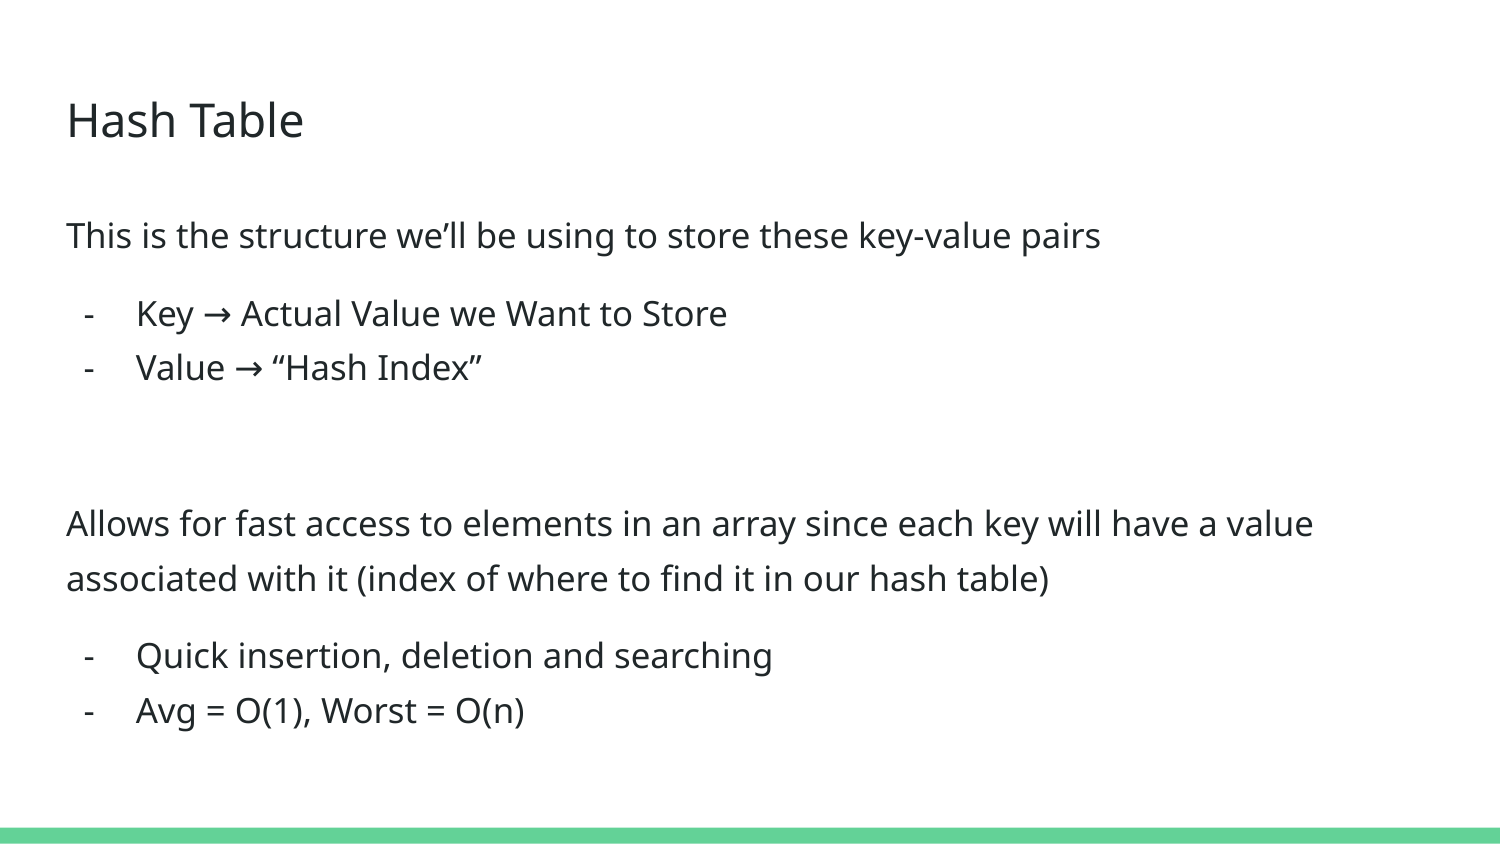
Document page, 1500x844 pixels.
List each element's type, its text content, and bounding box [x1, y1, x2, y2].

title Hash Table [51, 72, 1449, 167]
list This is the structure we’ll be using to store these key-value pairs Key → Actual Value we Want to Store Value → “Hash Index” Allows for fast access to elements in an array since each key will have a value associated with it (index of where to find it in our hash table) Quick insertion, deletion and searching Avg = O(1), Worst = O(n) [51, 189, 1449, 750]
